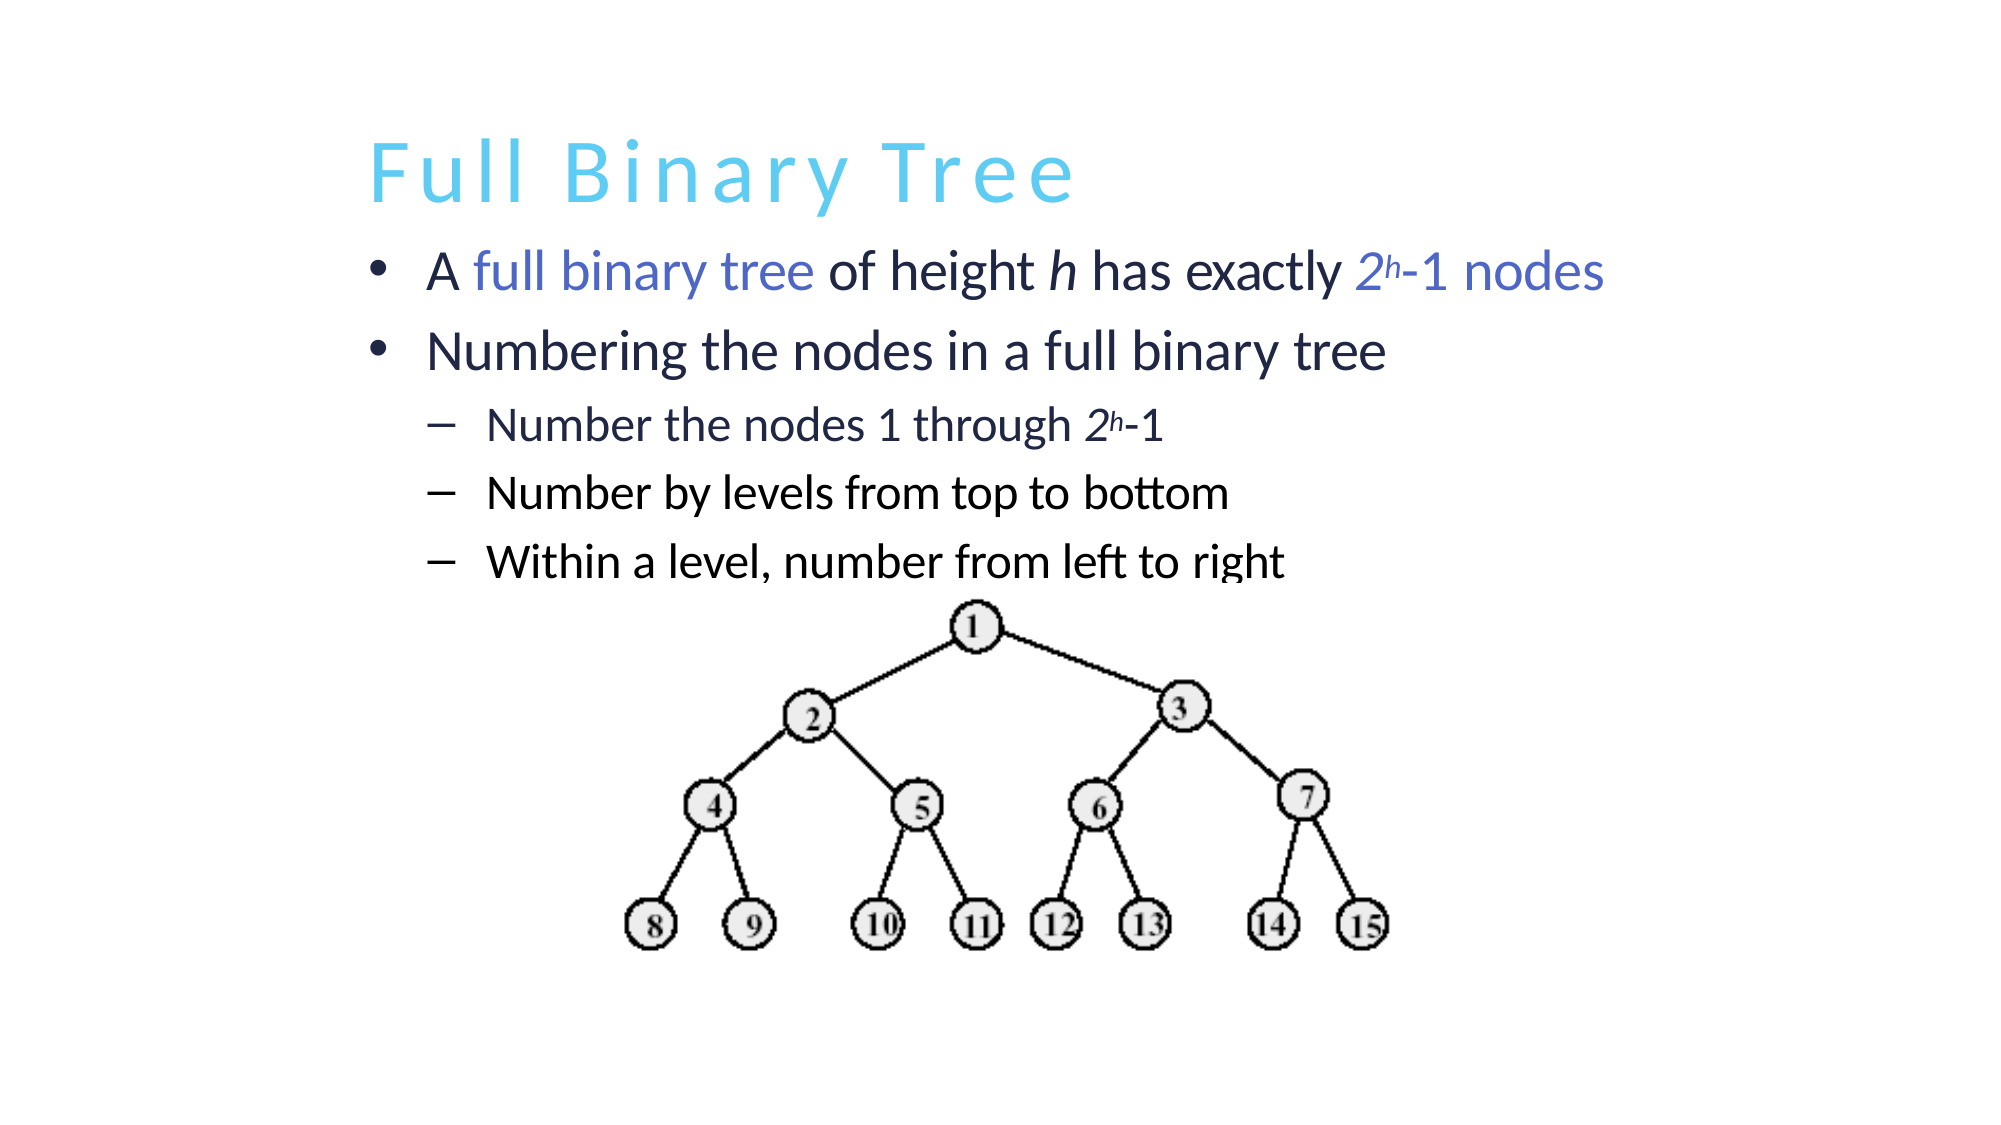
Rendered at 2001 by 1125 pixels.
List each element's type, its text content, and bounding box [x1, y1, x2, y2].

text_box A full binary tree of height h has exactly 2h-1 nodes Numbering the nodes in a full binary tree Number the nodes 1 through 2h-1 Number by levels from top to bottom Within a level, number from left to right [365, 220, 1616, 589]
text_box [583, 583, 1417, 987]
title Full Binary Tree [366, 109, 1095, 220]
